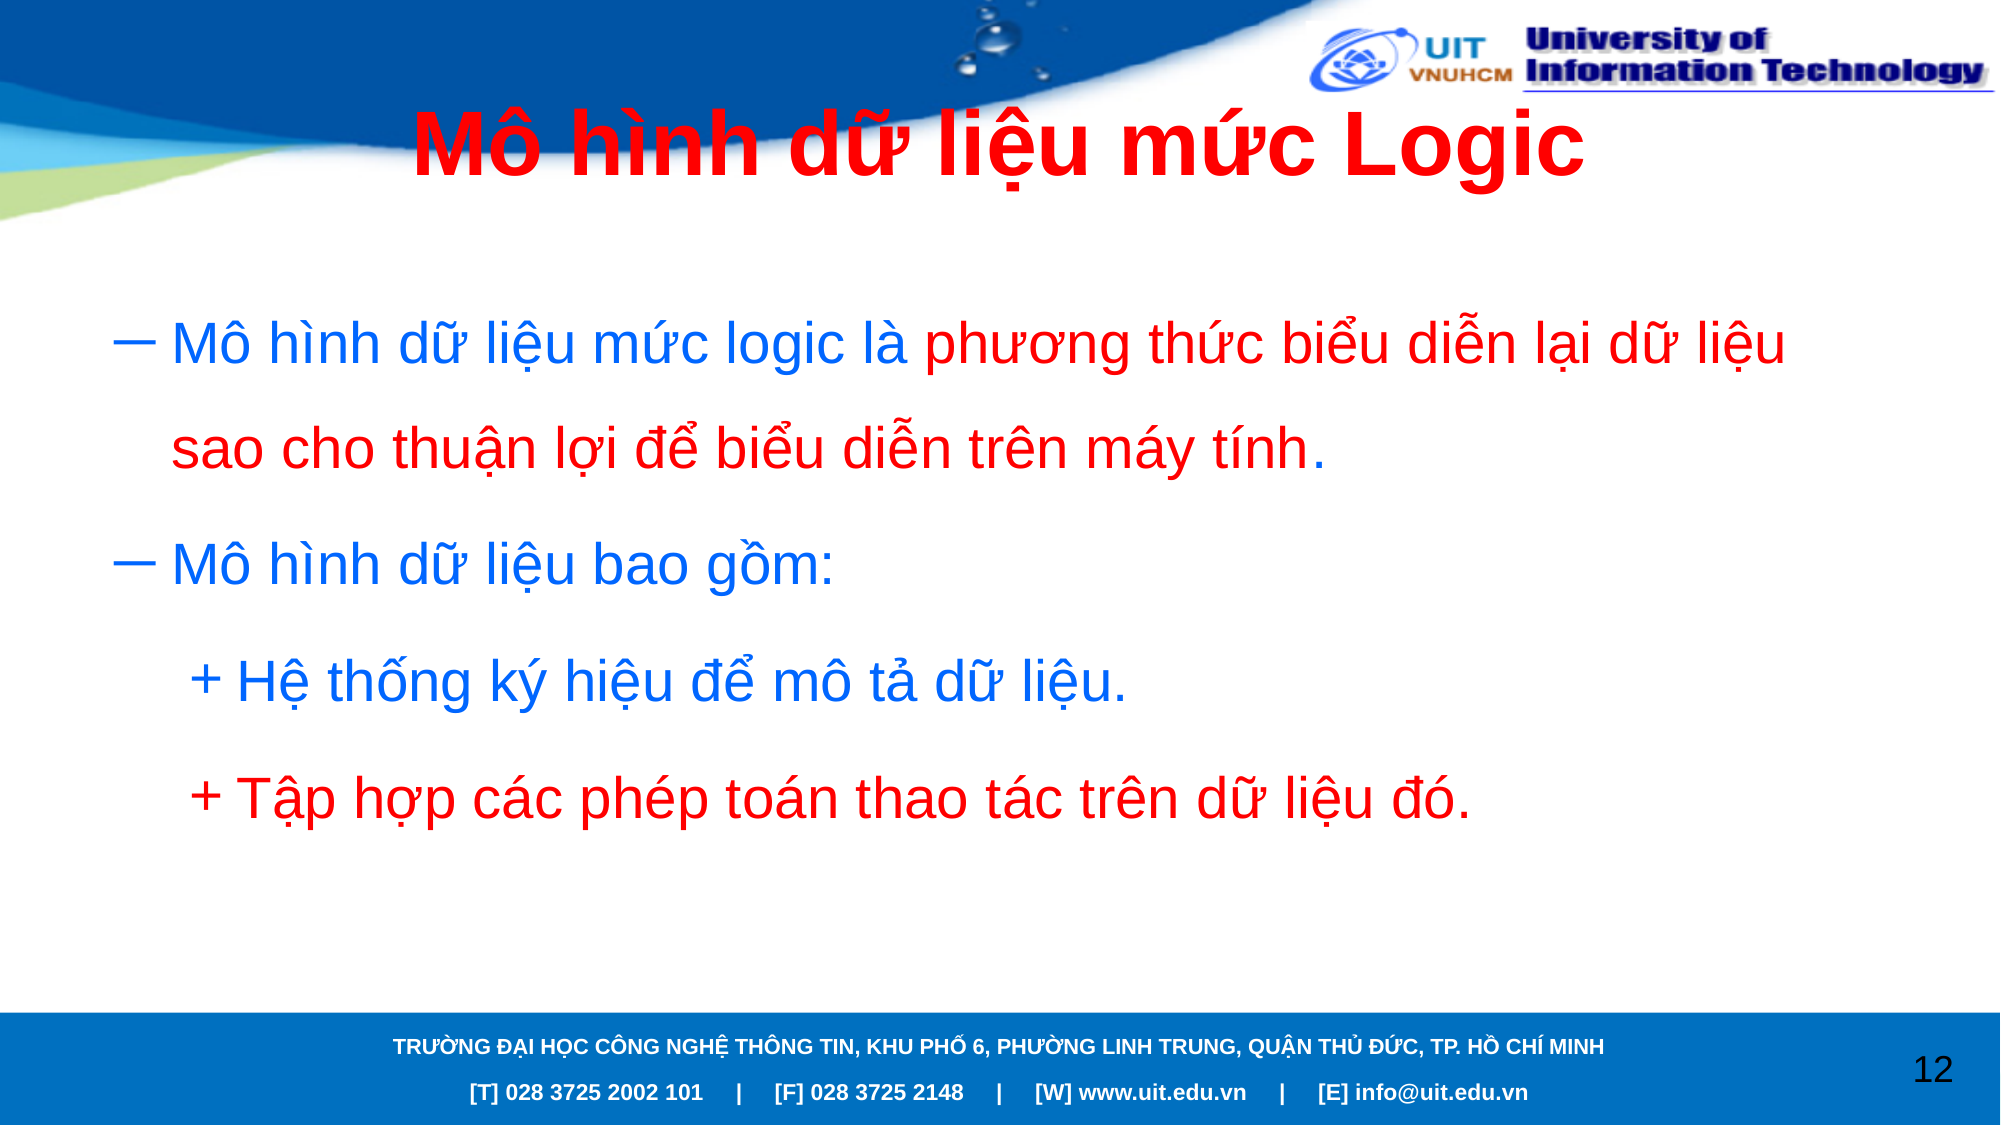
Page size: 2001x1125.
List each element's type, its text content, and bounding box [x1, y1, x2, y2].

picture [0, 0, 2001, 1125]
title Mô hình dữ liệu mức Logic [99, 45, 1900, 233]
list Mô hình dữ liệu mức logic là phương thức biểu diễn lại dữ liệu sao cho thuận lợi để biểu diễn trên máy tính. Mô hình dữ liệu bao gồm: Hệ thống ký hiệu để mô tả dữ liệu. Tập hợp các phép toán thao tác trên dữ liệu đó. [99, 262, 1900, 1005]
